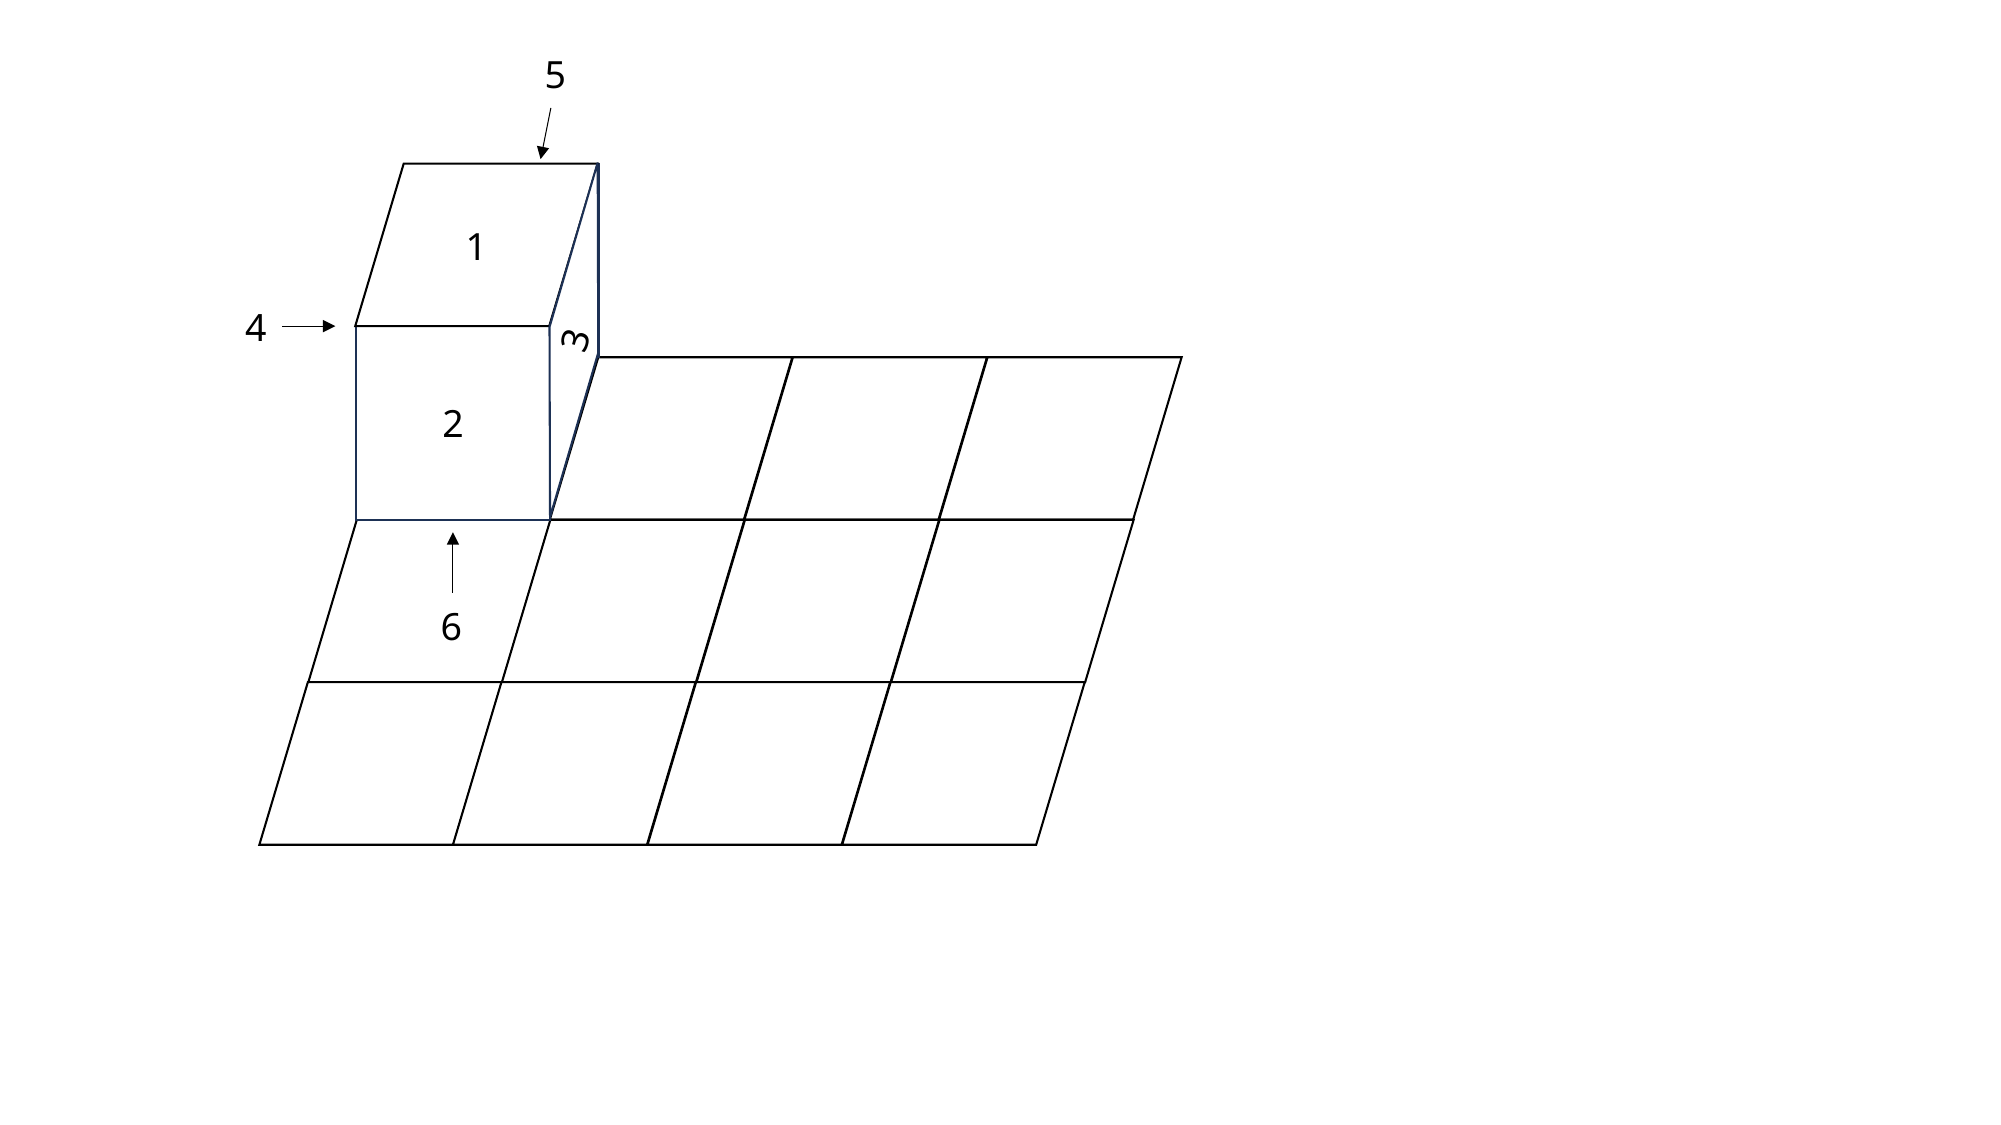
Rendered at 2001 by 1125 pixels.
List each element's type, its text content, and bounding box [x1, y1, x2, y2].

text_box [501, 518, 743, 681]
text_box [743, 356, 986, 519]
text_box 6 [425, 595, 477, 656]
text_box [646, 681, 889, 846]
text_box 4 [230, 296, 281, 357]
text_box [451, 681, 695, 846]
text_box [890, 518, 1136, 681]
text_box [552, 356, 791, 518]
text_box 5 [529, 43, 581, 104]
text_box 1 [353, 162, 596, 328]
text_box [257, 681, 500, 846]
text_box 2 [355, 328, 551, 521]
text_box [540, 107, 551, 160]
text_box [695, 518, 938, 681]
text_box 3 [548, 162, 600, 518]
text_box [307, 521, 548, 681]
text_box [938, 356, 1184, 518]
text_box [840, 681, 1087, 846]
